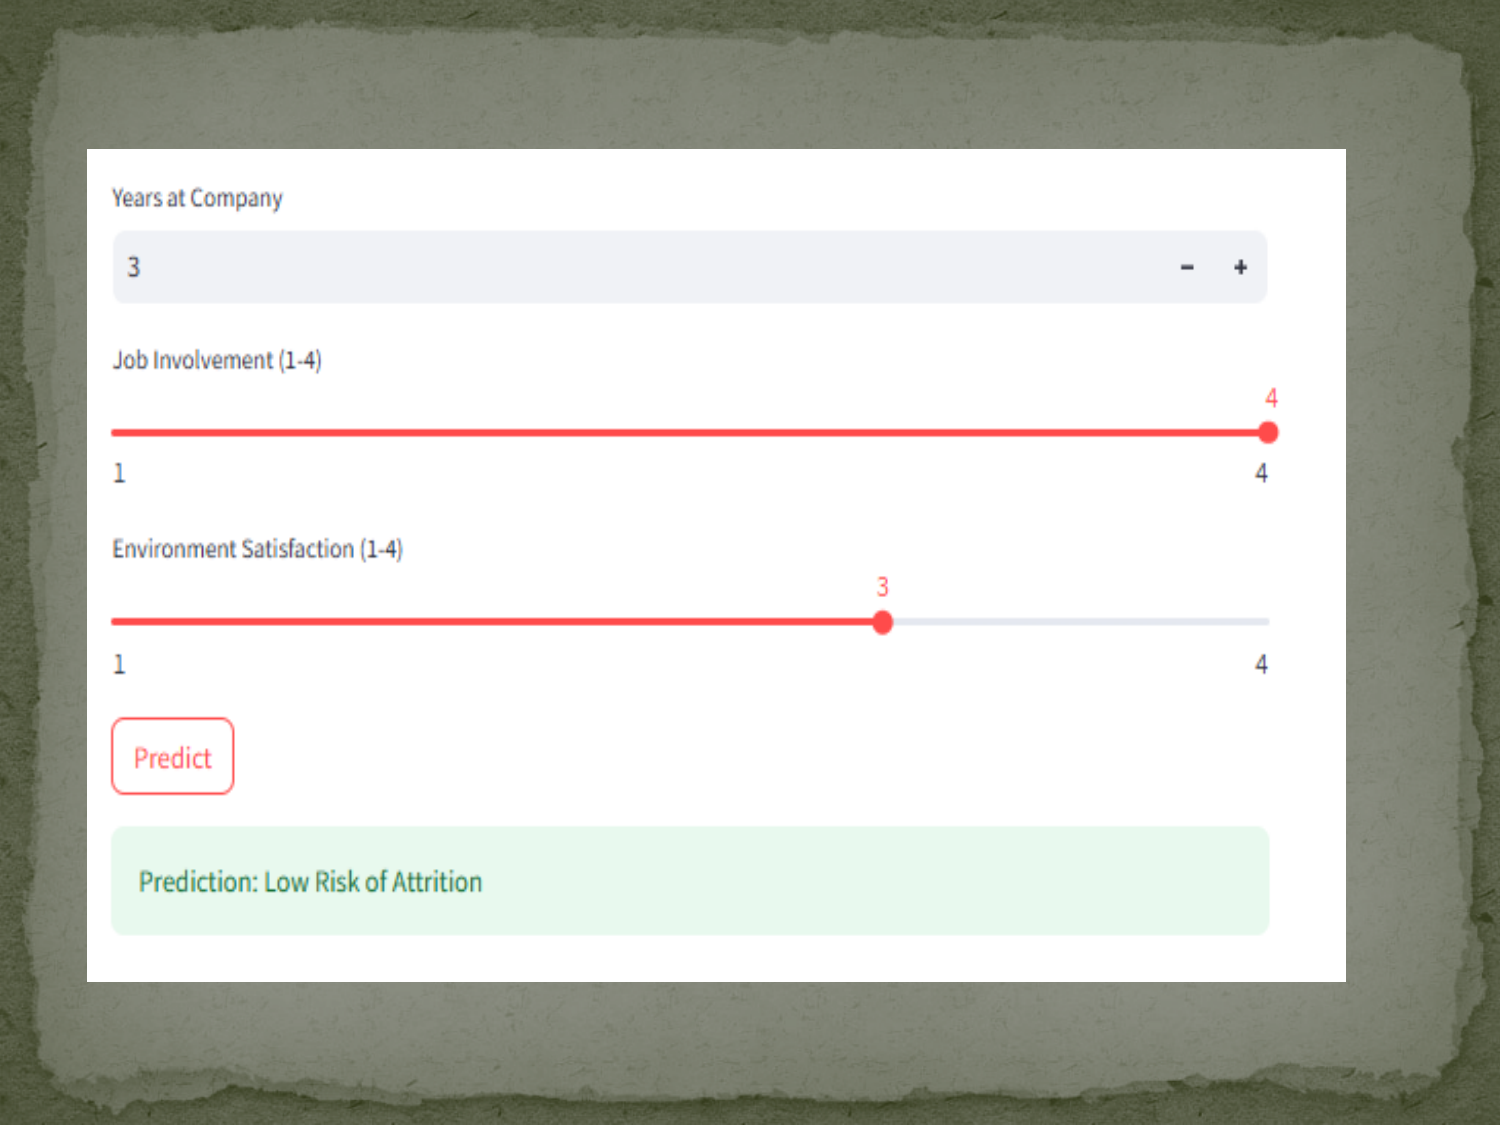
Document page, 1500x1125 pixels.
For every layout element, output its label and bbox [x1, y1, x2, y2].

picture [87, 149, 1346, 982]
